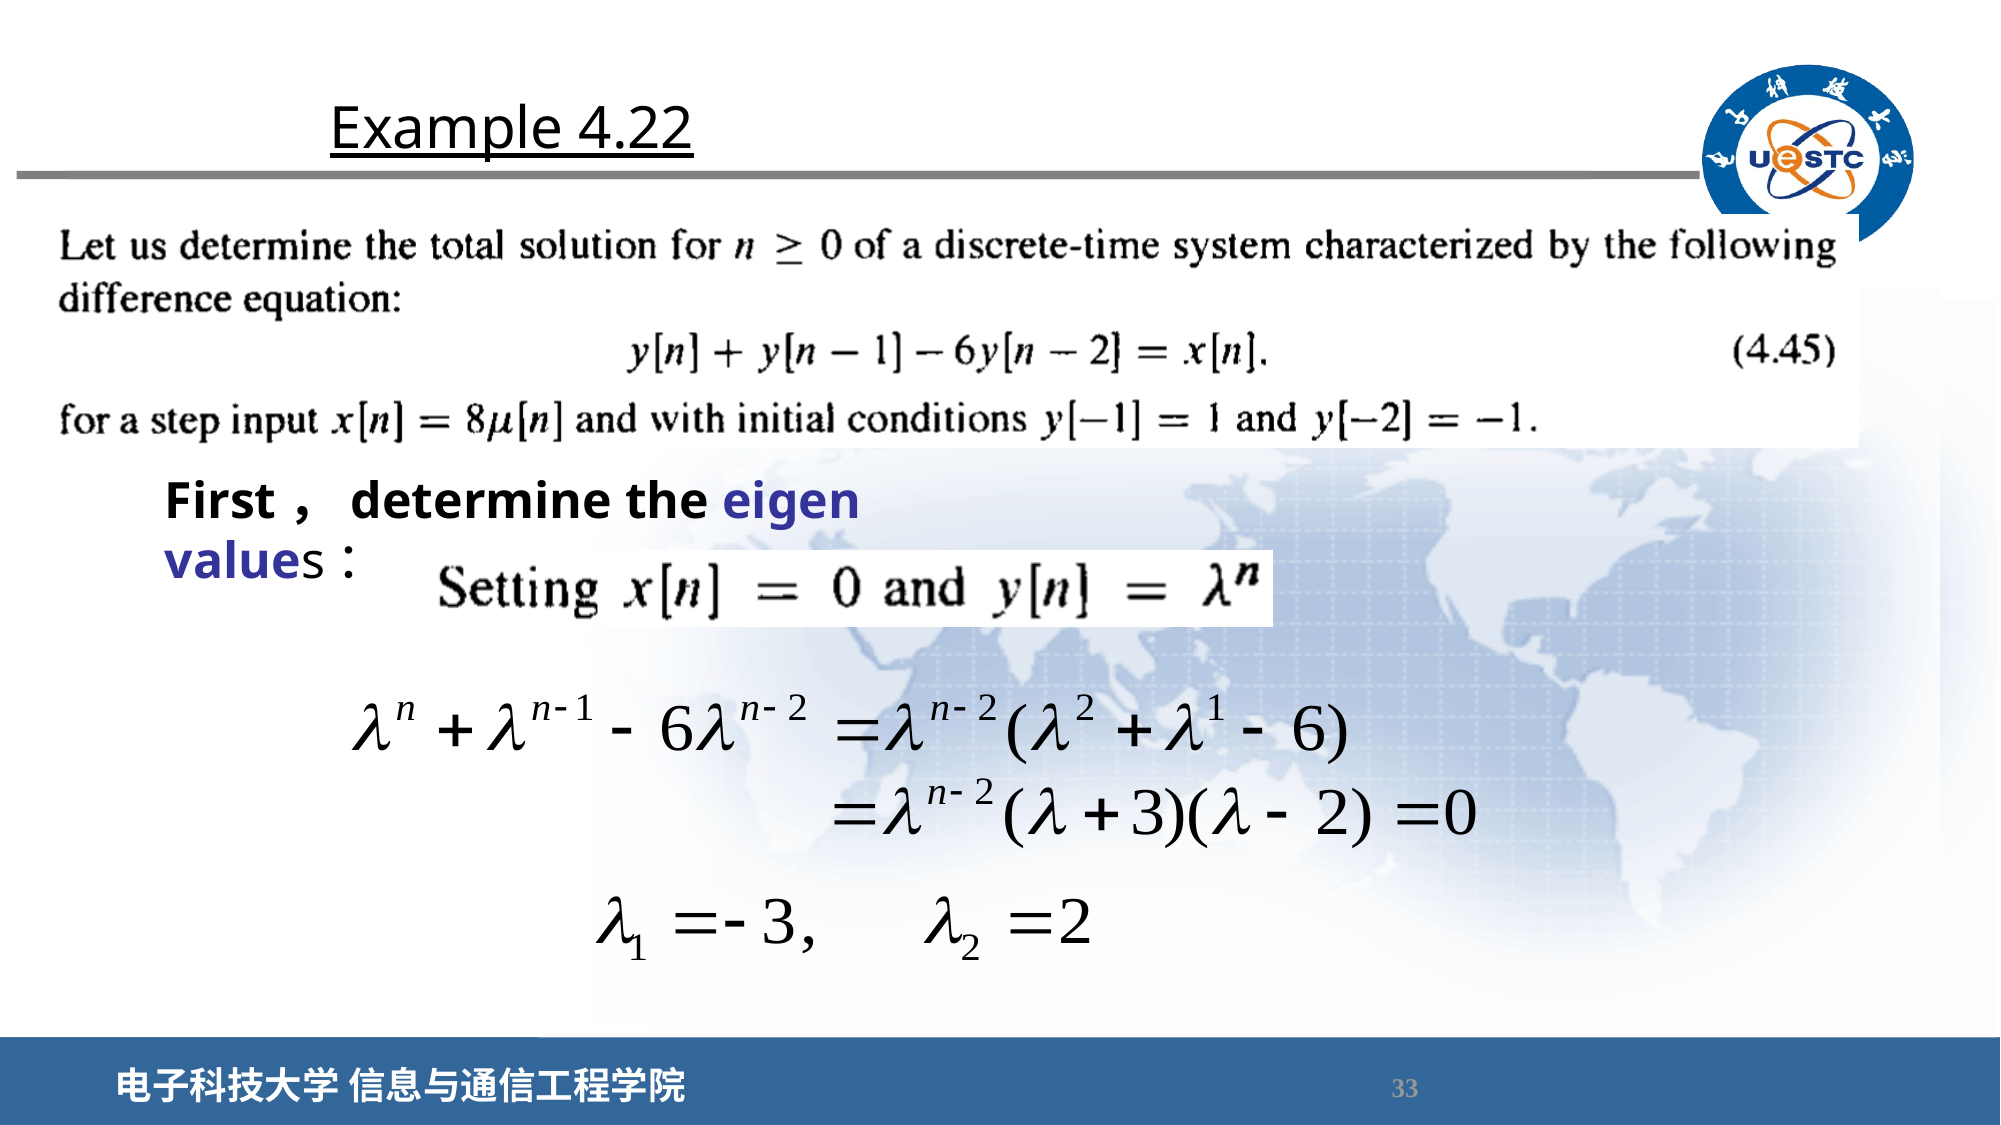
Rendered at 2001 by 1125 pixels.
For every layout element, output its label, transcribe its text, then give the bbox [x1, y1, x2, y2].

text_box Example 4.22 [314, 83, 1515, 168]
picture [51, 56, 1997, 1037]
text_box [340, 677, 1490, 863]
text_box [585, 875, 1106, 977]
text_box First，determine the eigen values： [149, 461, 1077, 596]
